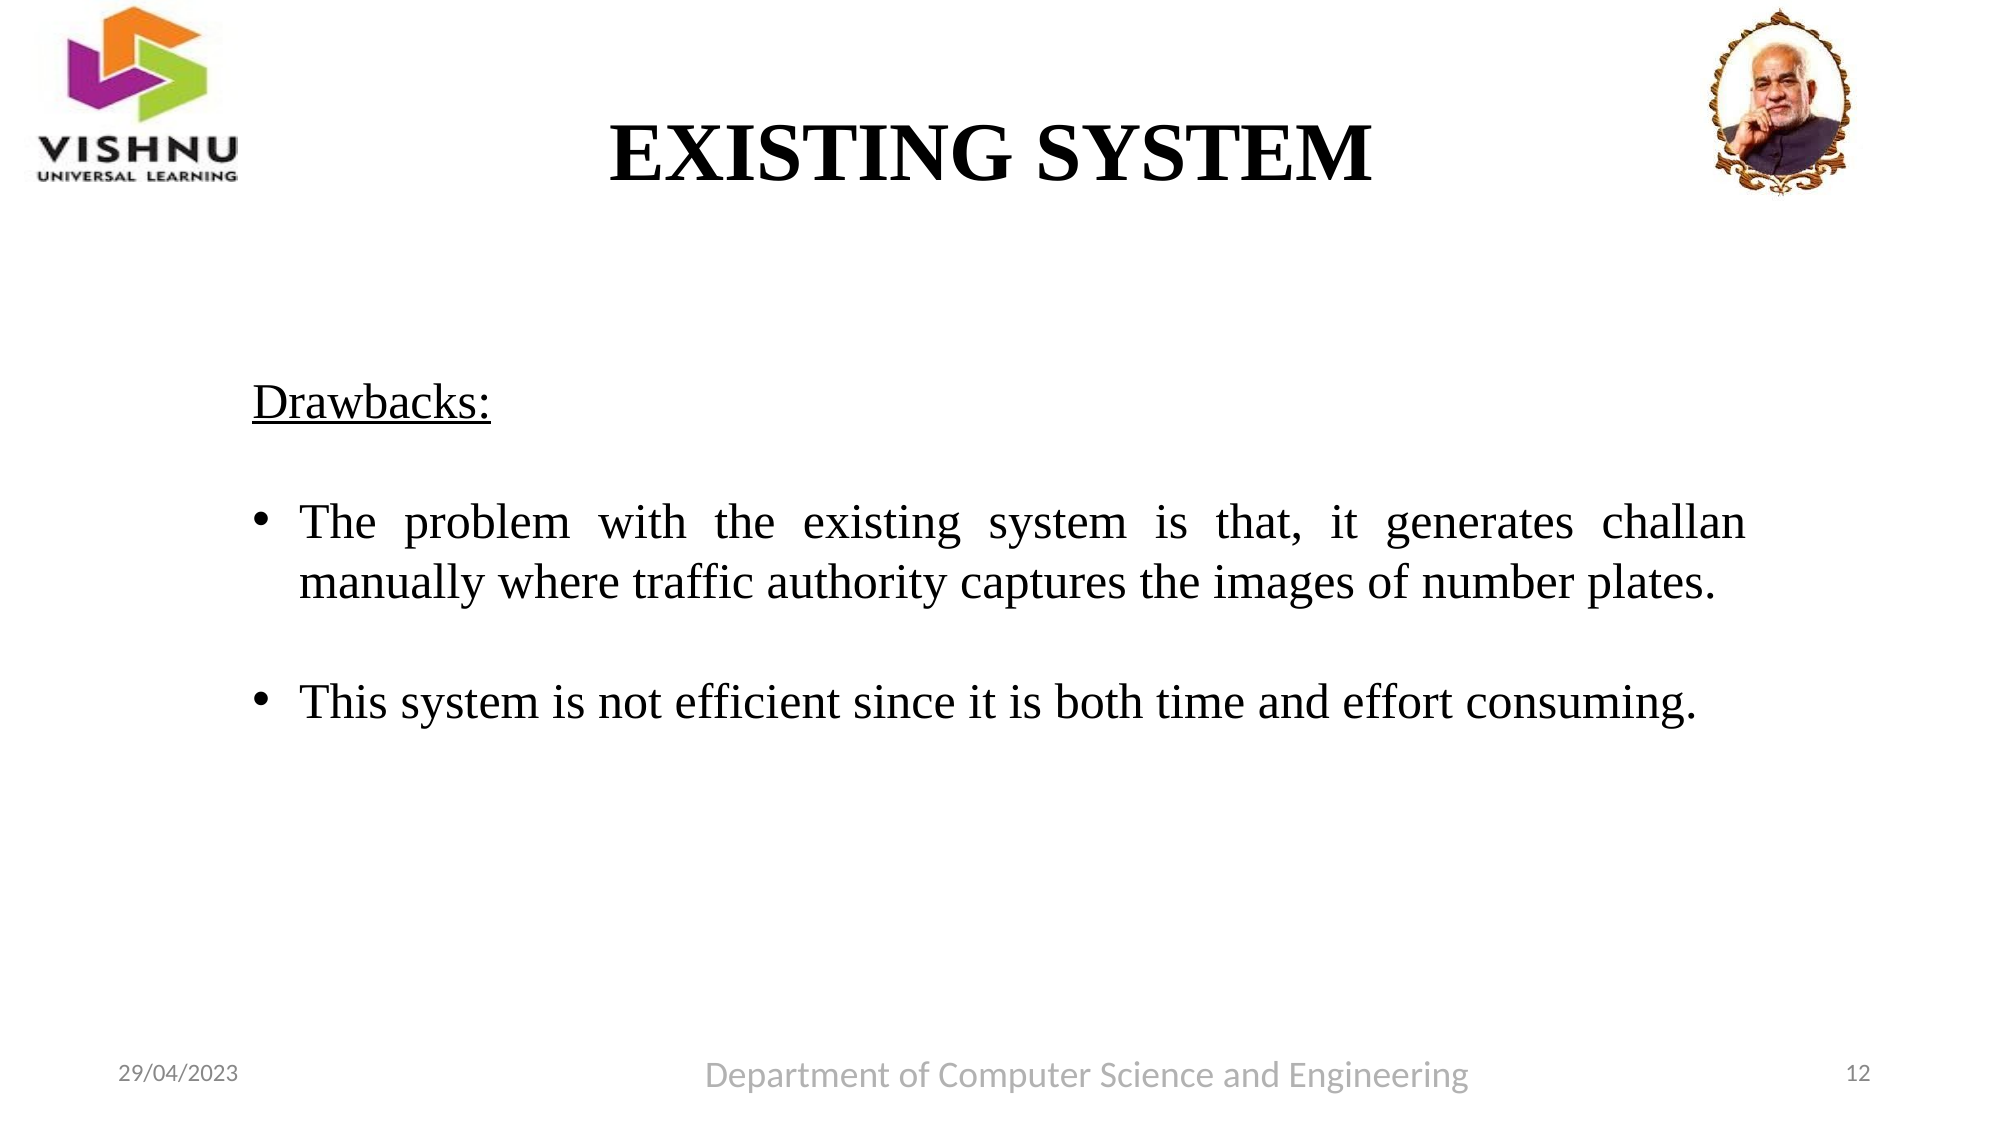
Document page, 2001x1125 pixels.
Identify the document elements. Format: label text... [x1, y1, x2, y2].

picture [24, 0, 238, 182]
slide_number 12 [1839, 1060, 1890, 1125]
picture [1699, 0, 1863, 202]
text_box Drawbacks: The problem with the existing system is that, it generates challan manually where traffic authority captures the images of number plates. This system is not efficient since it is both time and effort consuming. [237, 360, 1763, 796]
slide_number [115, 1060, 283, 1125]
title EXISTING SYSTEM [607, 95, 1393, 286]
footer Department of Computer Science and Engineering [648, 1050, 1527, 1125]
